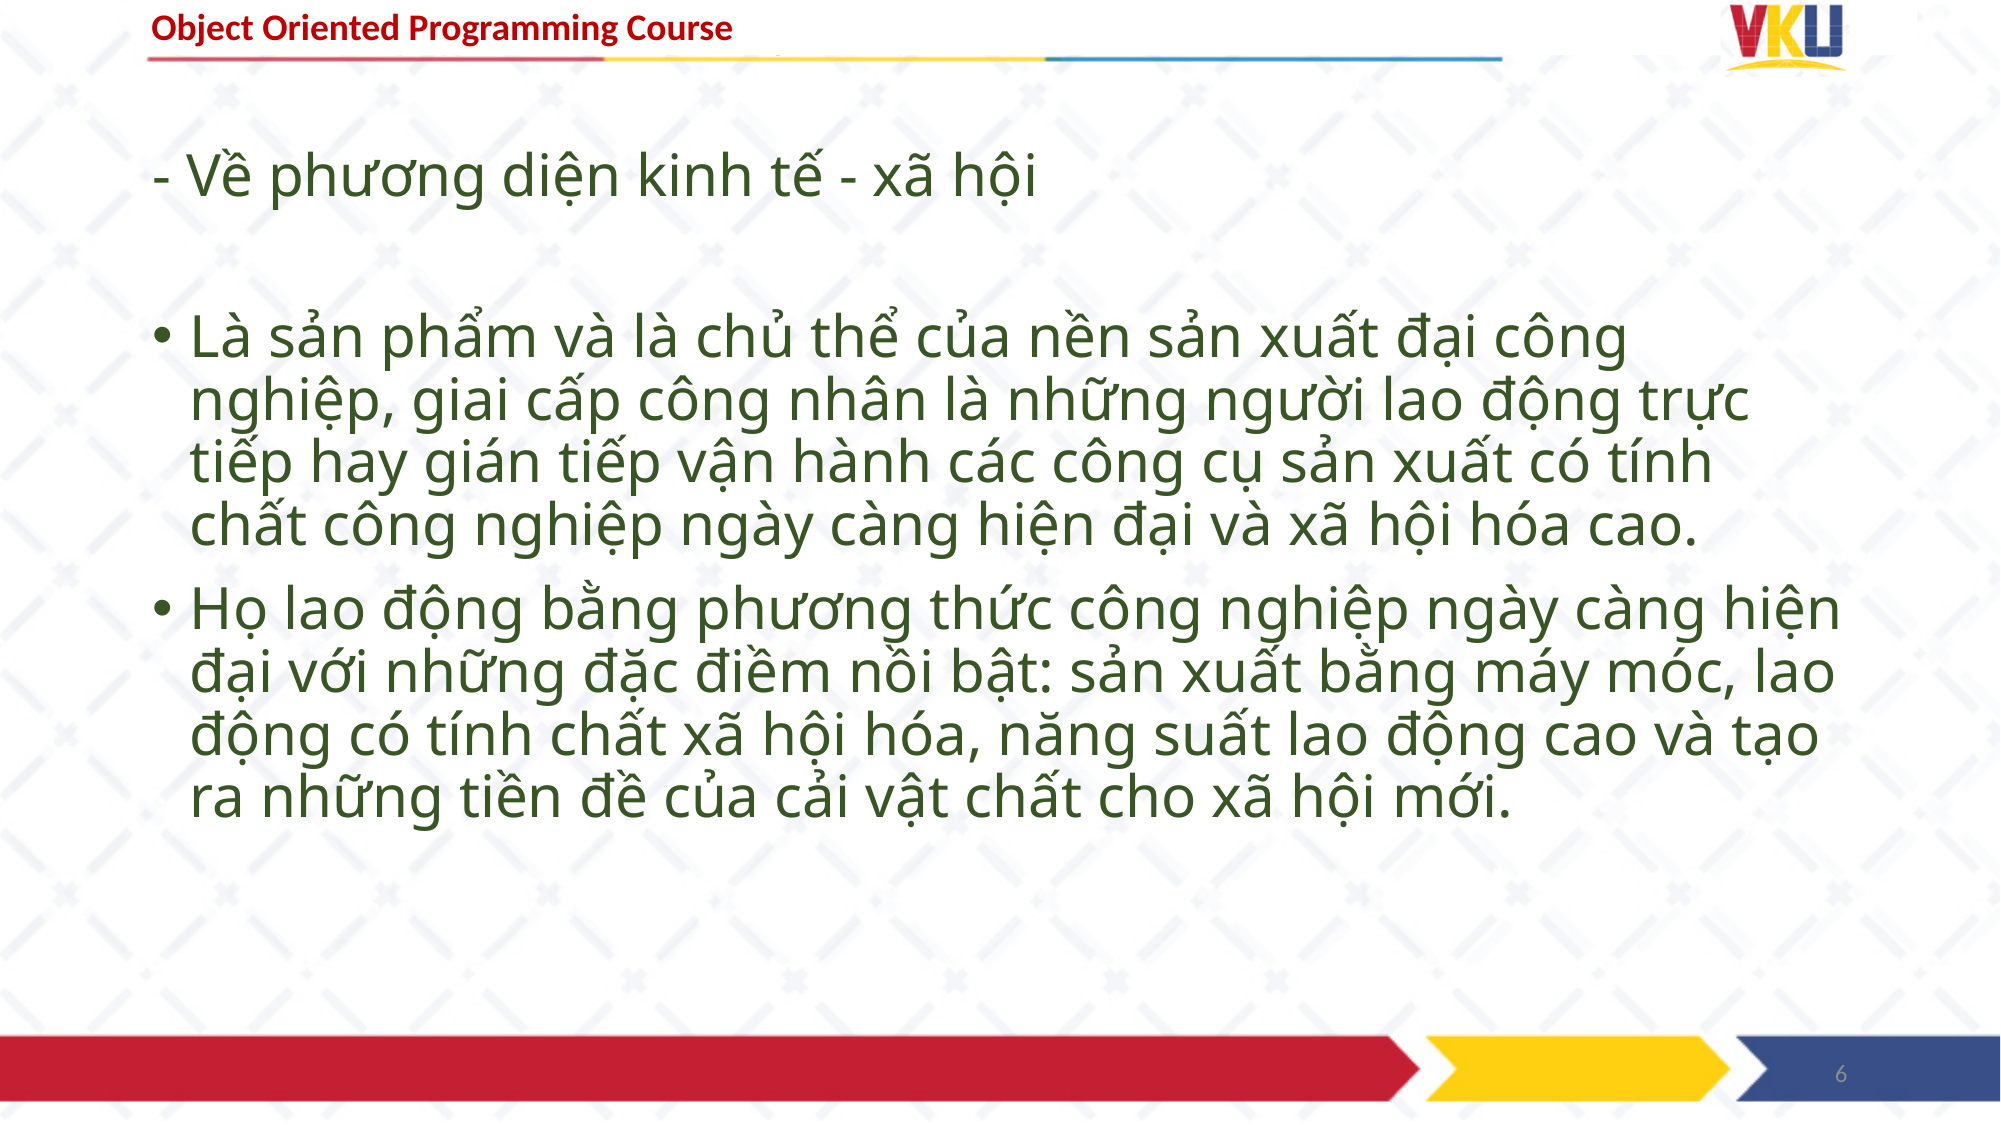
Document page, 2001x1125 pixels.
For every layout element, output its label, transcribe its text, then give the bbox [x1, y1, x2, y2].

picture [0, 0, 2001, 1125]
slide_number 6 [1412, 1042, 1863, 1103]
list Là sản phẩm và là chủ thể của nền sản xuất đại công nghiệp, giai cấp công nhân là những người lao động trực tiếp hay gián tiếp vận hành các công cụ sản xuất có tính chất công nghiệp ngày càng hiện đại và xã hội hóa cao. Họ lao động bằng phương thức công nghiệp ngày càng hiện đại với những đặc điềm nồi bật: sản xuất bằng máy móc, lao động có tính chất xã hội hóa, năng suất lao động cao và tạo ra những tiền đề của cải vật chất cho xã hội mới. [137, 299, 1863, 1014]
title - Về phương diện kinh tế - xã hội [137, 68, 1863, 287]
